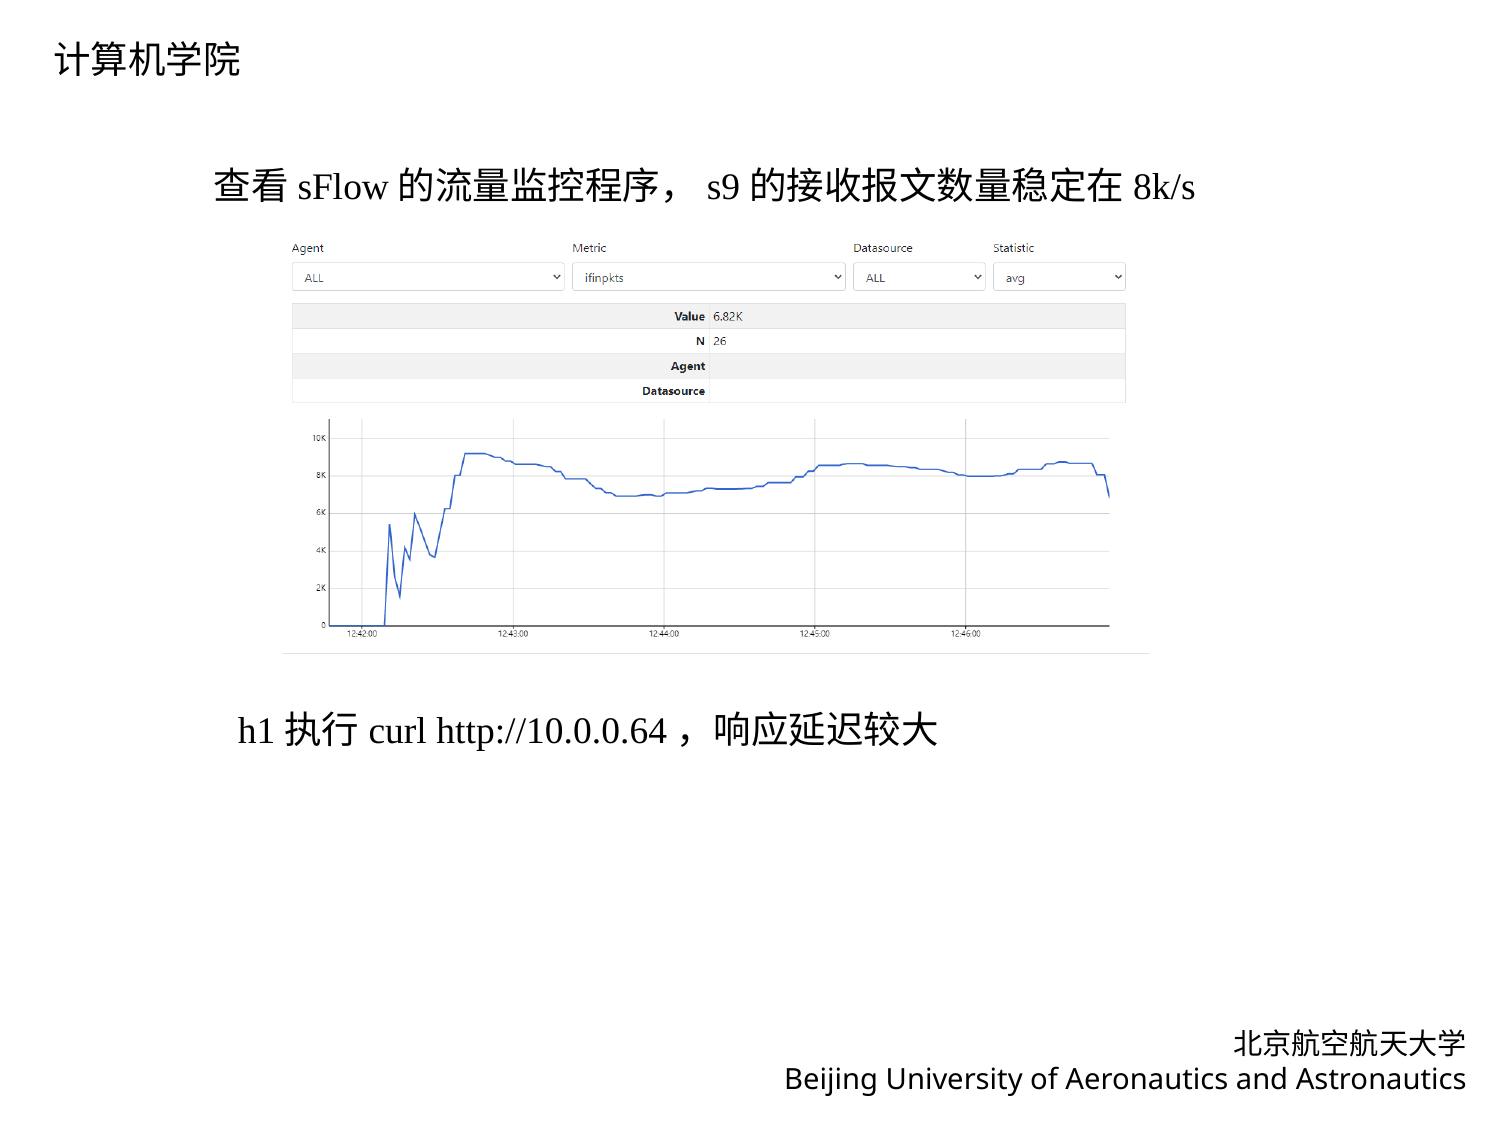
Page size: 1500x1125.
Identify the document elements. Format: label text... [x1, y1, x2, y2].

text_box h1执行curl http://10.0.0.64，响应延迟较大 [223, 698, 1277, 759]
text_box 查看sFlow的流量监控程序，s9的接收报文数量稳定在8k/s [198, 154, 1253, 215]
picture [283, 235, 1149, 658]
